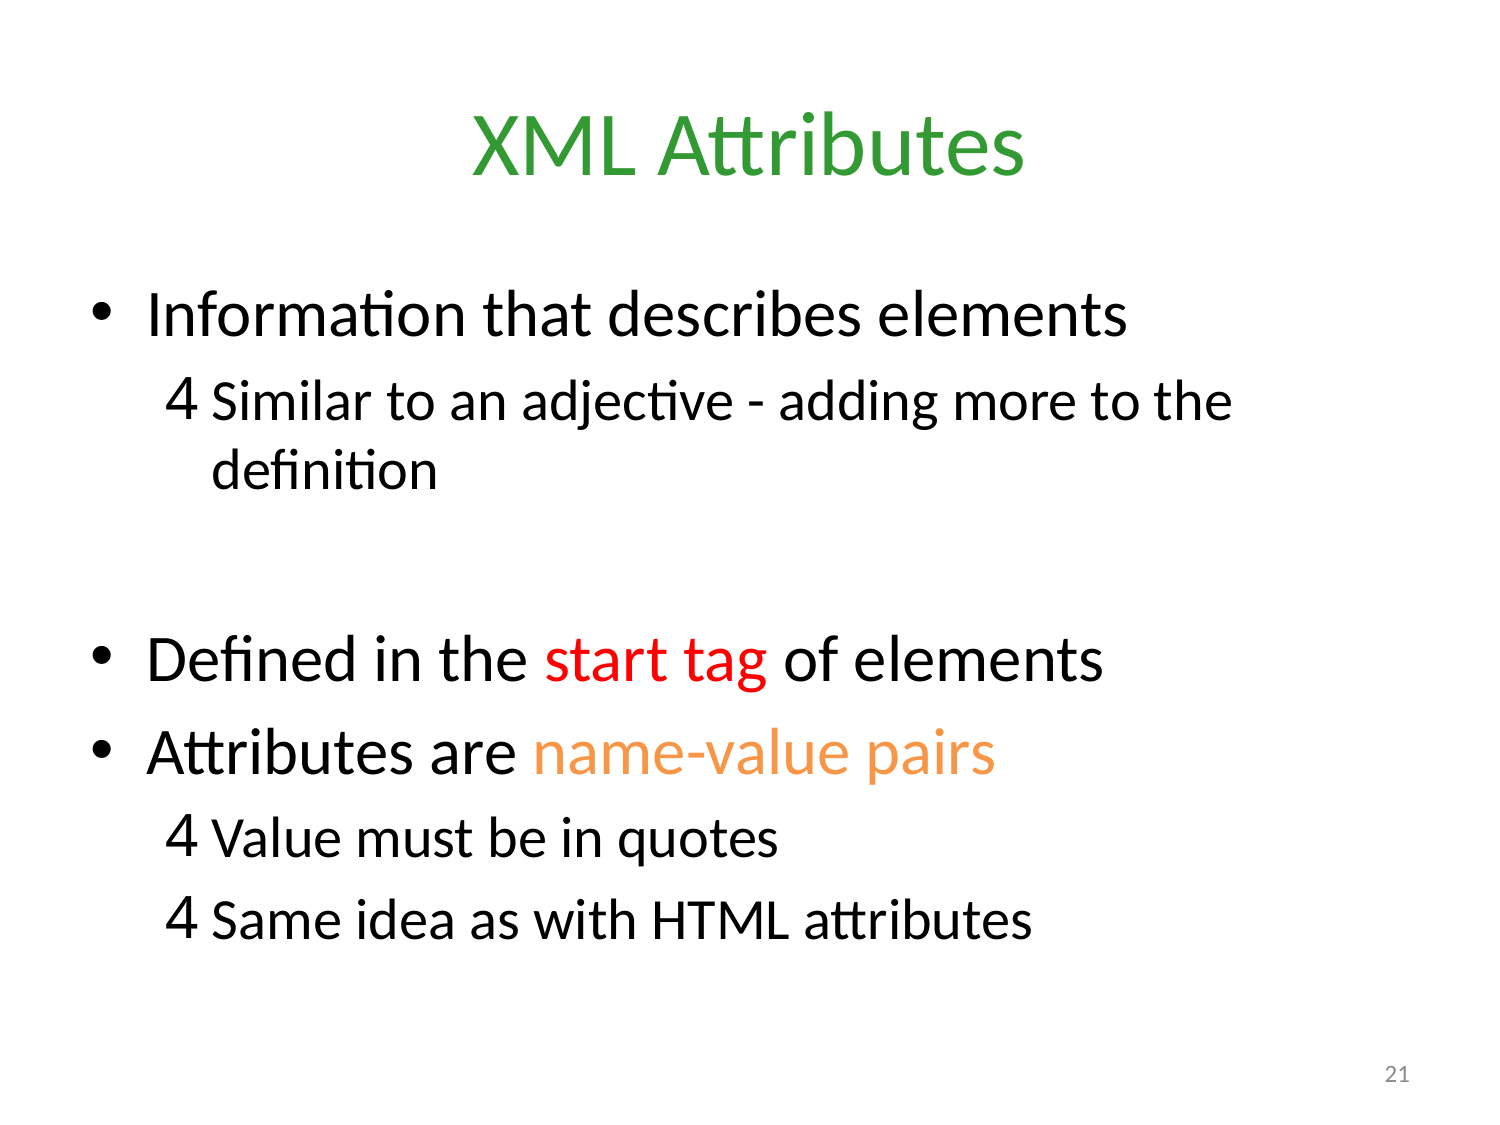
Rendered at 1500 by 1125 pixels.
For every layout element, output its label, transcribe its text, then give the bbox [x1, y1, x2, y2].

slide_number 21 [1074, 1042, 1425, 1103]
list Information that describes elements Similar to an adjective - adding more to the definition Defined in the start tag of elements Attributes are name-value pairs Value must be in quotes Same idea as with HTML attributes [75, 262, 1425, 1005]
title XML Attributes [75, 45, 1425, 233]
